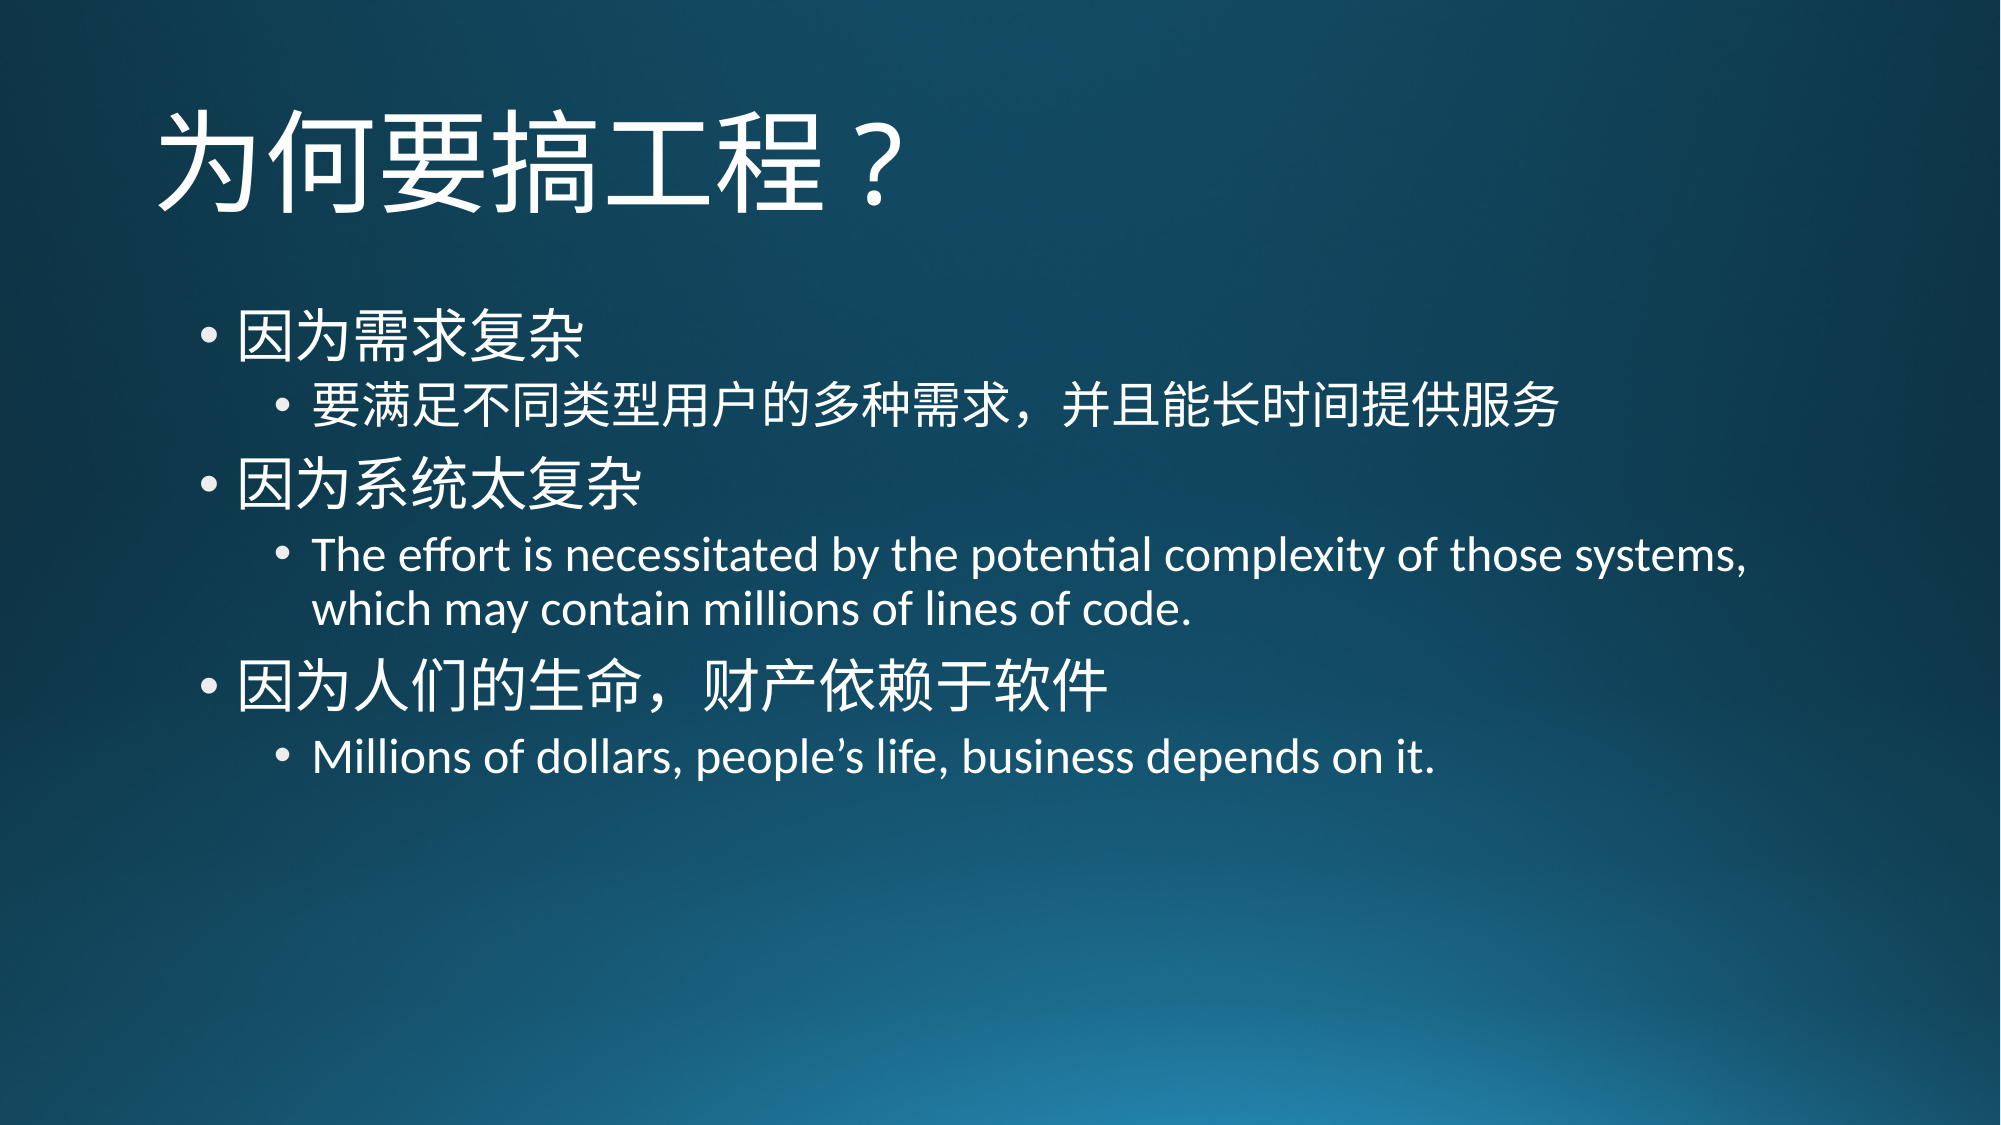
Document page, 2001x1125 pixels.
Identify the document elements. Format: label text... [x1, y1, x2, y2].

list 因为需求复杂 要满足不同类型用户的多种需求，并且能长时间提供服务 因为系统太复杂 The effort is necessitated by the potential complexity of those systems, which may contain millions of lines of code. 因为人们的生命，财产依赖于软件 Millions of dollars, people’s life, business depends on it. [183, 299, 1863, 1014]
picture [0, 0, 2001, 1125]
title 为何要搞工程? [137, 59, 1863, 278]
